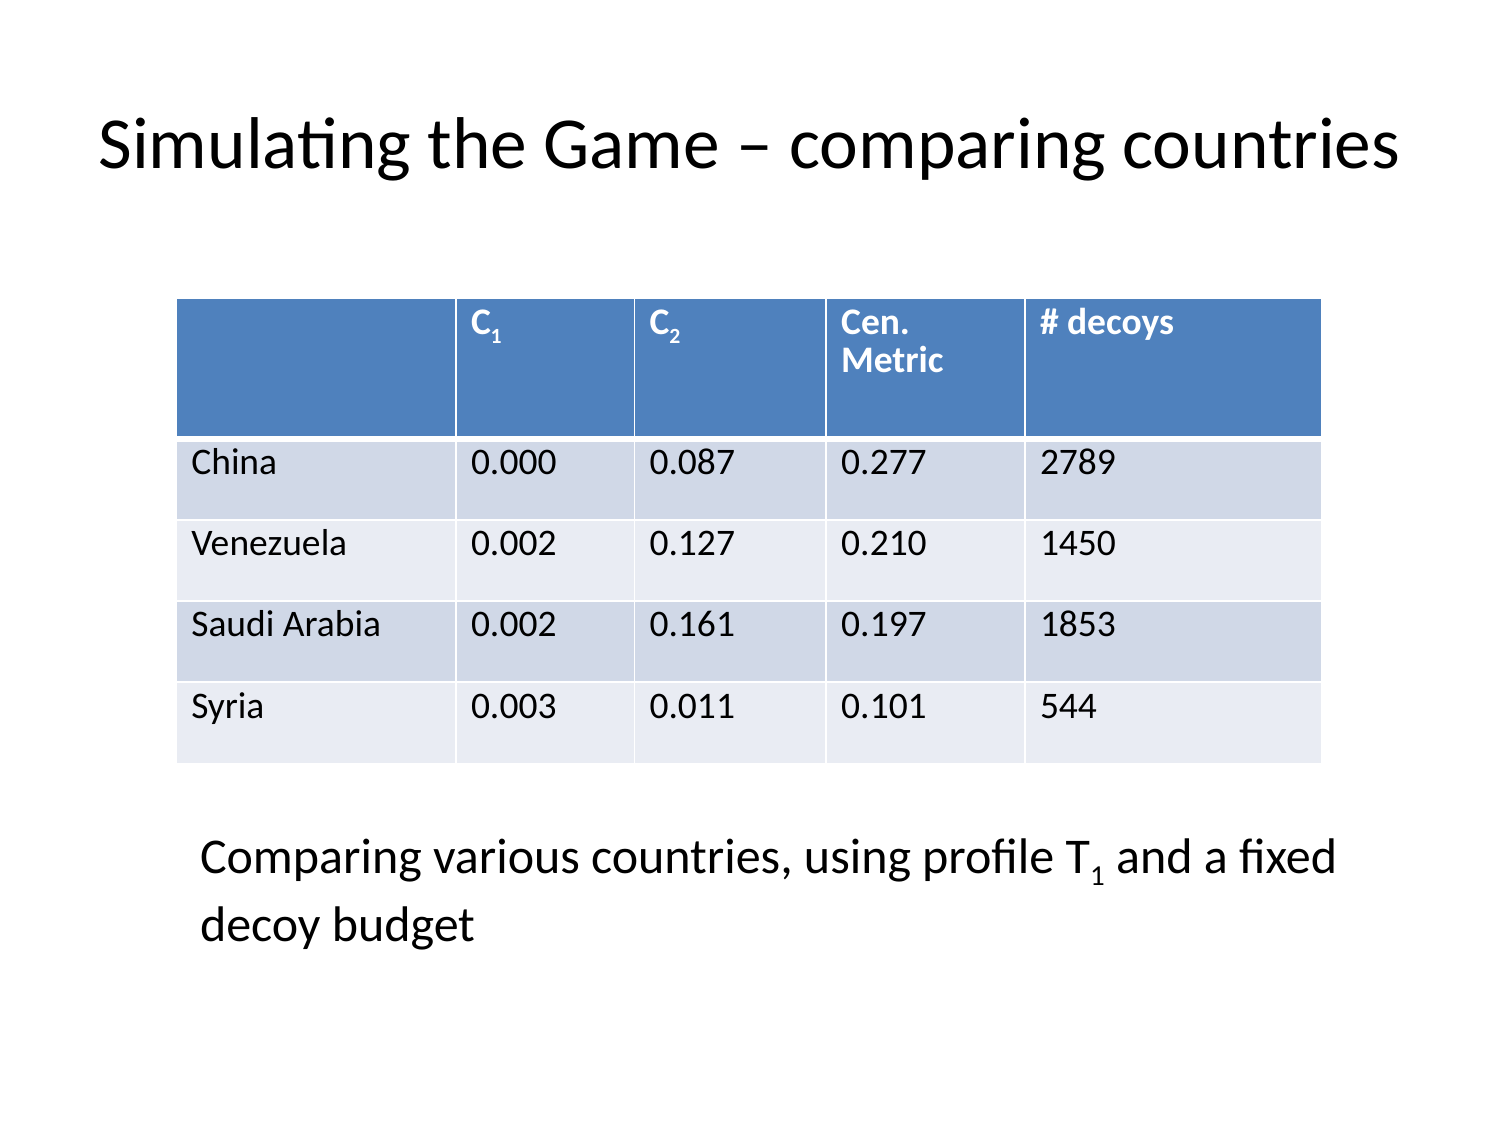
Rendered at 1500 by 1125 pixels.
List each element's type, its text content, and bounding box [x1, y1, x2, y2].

table_cell 0.087 [635, 442, 825, 519]
table_cell Venezuela [177, 521, 455, 600]
table_header C2 [635, 299, 825, 436]
text_box Comparing various countries, using profile T1 and a fixed decoy budget [185, 815, 1353, 959]
title Simulating the Game – comparing countries [75, 45, 1425, 233]
table_cell Saudi Arabia [177, 602, 455, 681]
table_header [177, 299, 455, 436]
table_header # decoys [1026, 299, 1321, 436]
table_cell 1450 [1026, 521, 1321, 600]
table_cell 0.101 [827, 683, 1024, 763]
table_cell 0.210 [827, 521, 1024, 600]
table_cell 0.161 [635, 602, 825, 681]
table_header C1 [457, 299, 634, 436]
table_header Cen. Metric [827, 299, 1024, 436]
table_cell 0.197 [827, 602, 1024, 681]
table_cell 0.003 [457, 683, 634, 763]
table_cell 0.277 [827, 442, 1024, 519]
table_cell 544 [1026, 683, 1321, 763]
table_cell 0.002 [457, 602, 634, 681]
table_cell China [177, 442, 455, 519]
table_cell Syria [177, 683, 455, 763]
table_cell 0.011 [635, 683, 825, 763]
table_cell 0.000 [457, 442, 634, 519]
table_cell 1853 [1026, 602, 1321, 681]
table_cell 2789 [1026, 442, 1321, 519]
table_cell 0.127 [635, 521, 825, 600]
table_cell 0.002 [457, 521, 634, 600]
